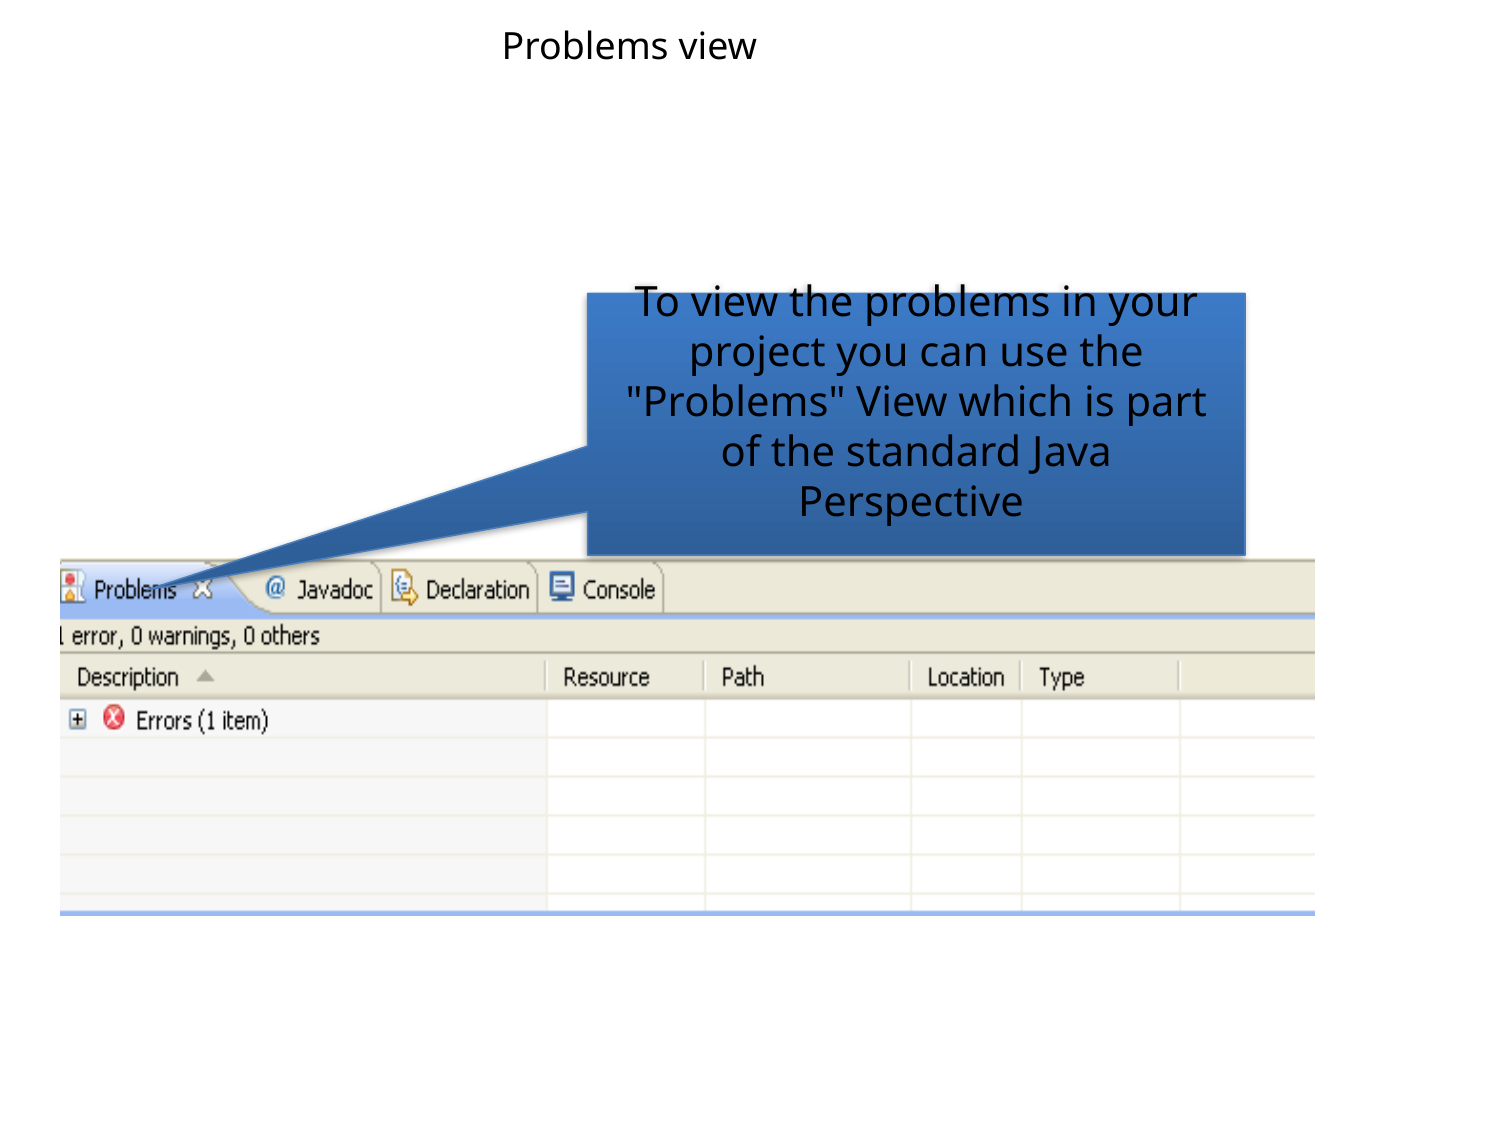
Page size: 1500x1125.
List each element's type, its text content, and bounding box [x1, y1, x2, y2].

picture [60, 558, 1316, 917]
text_box To view the problems in your project you can use the "Problems" View which is part of the standard Java Perspective [248, 292, 1246, 556]
title Problems view [9, 14, 1250, 75]
